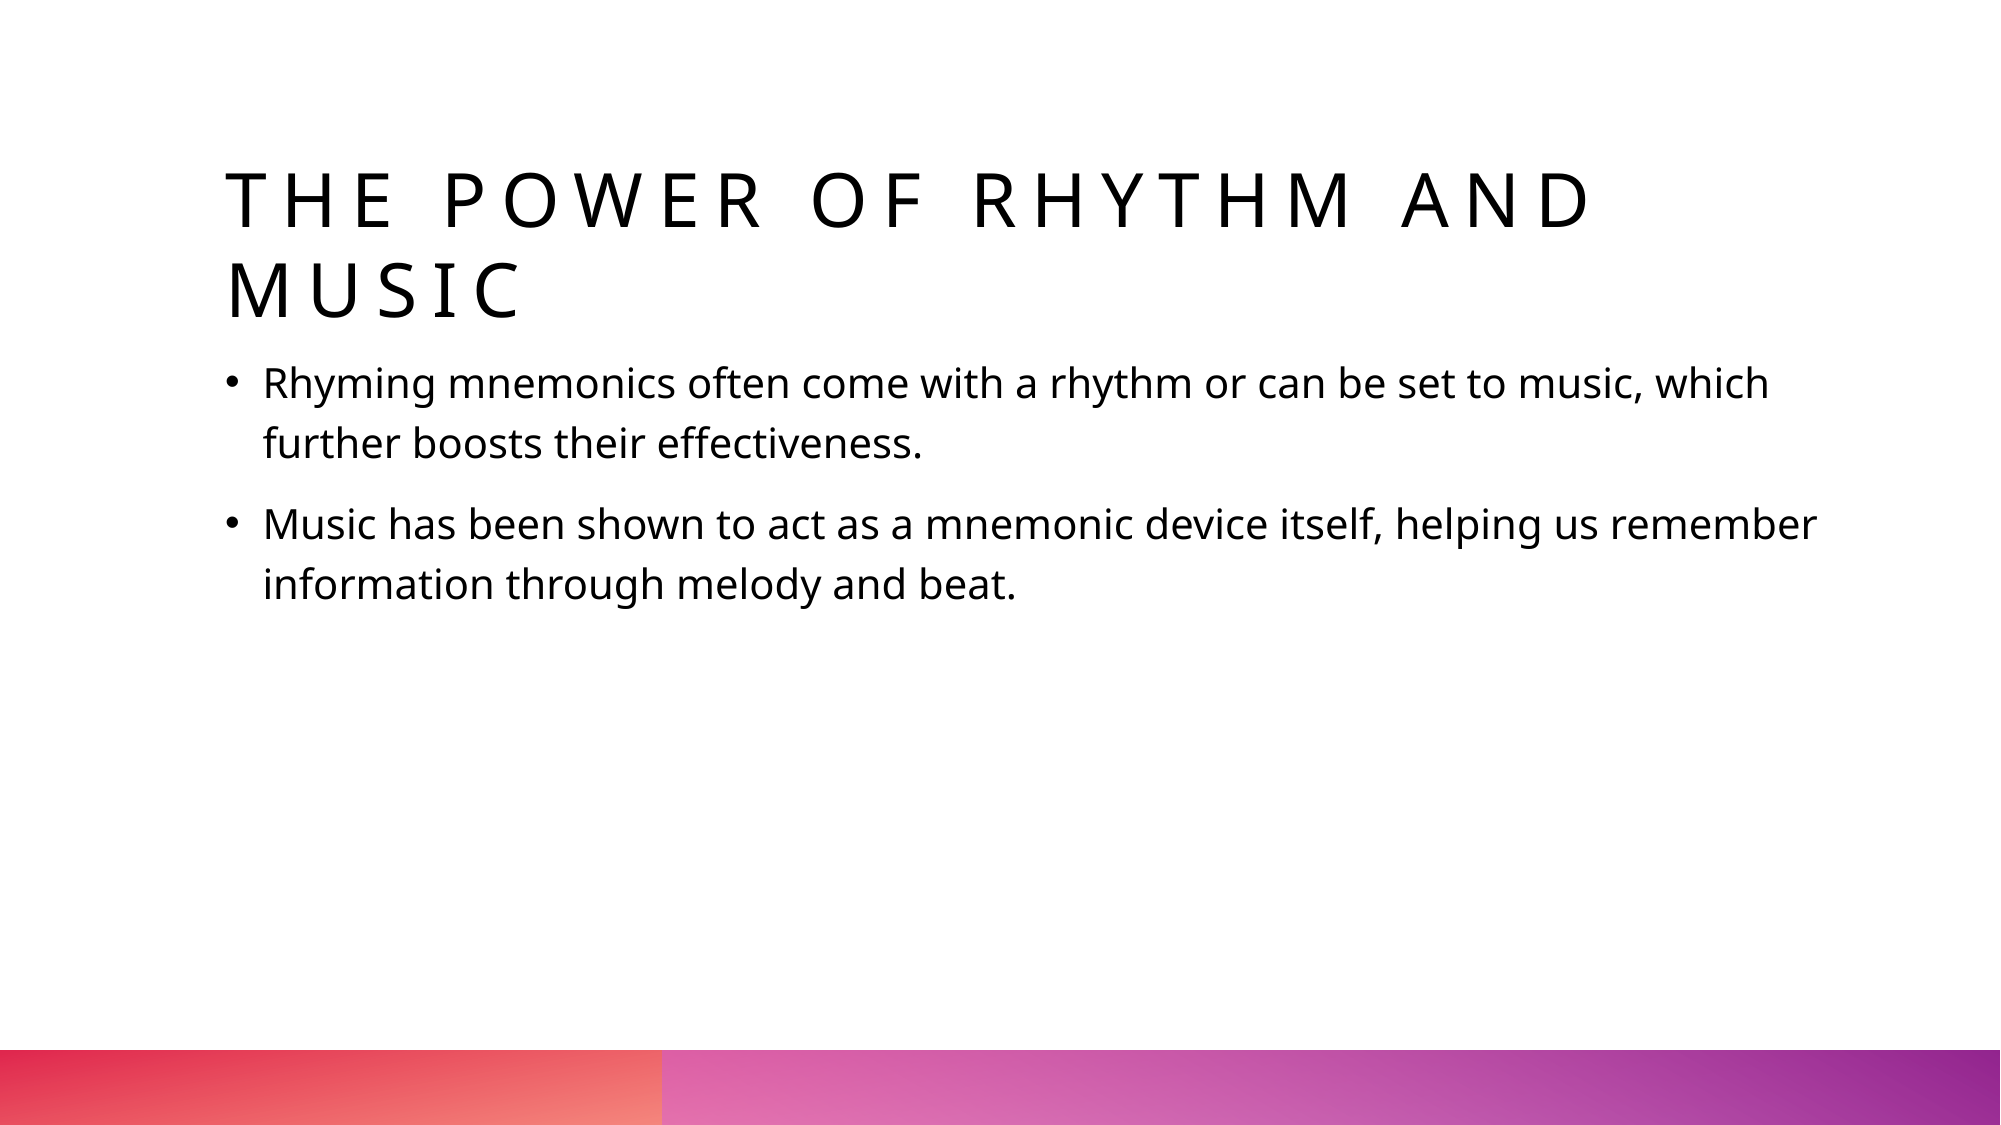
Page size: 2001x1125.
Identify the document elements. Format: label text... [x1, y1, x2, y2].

title The power of rhythm and music [225, 130, 1905, 333]
list Rhyming mnemonics often come with a rhythm or can be set to music, which further boosts their effectiveness. Music has been shown to act as a mnemonic device itself, helping us remember information through melody and beat. [225, 346, 1905, 996]
